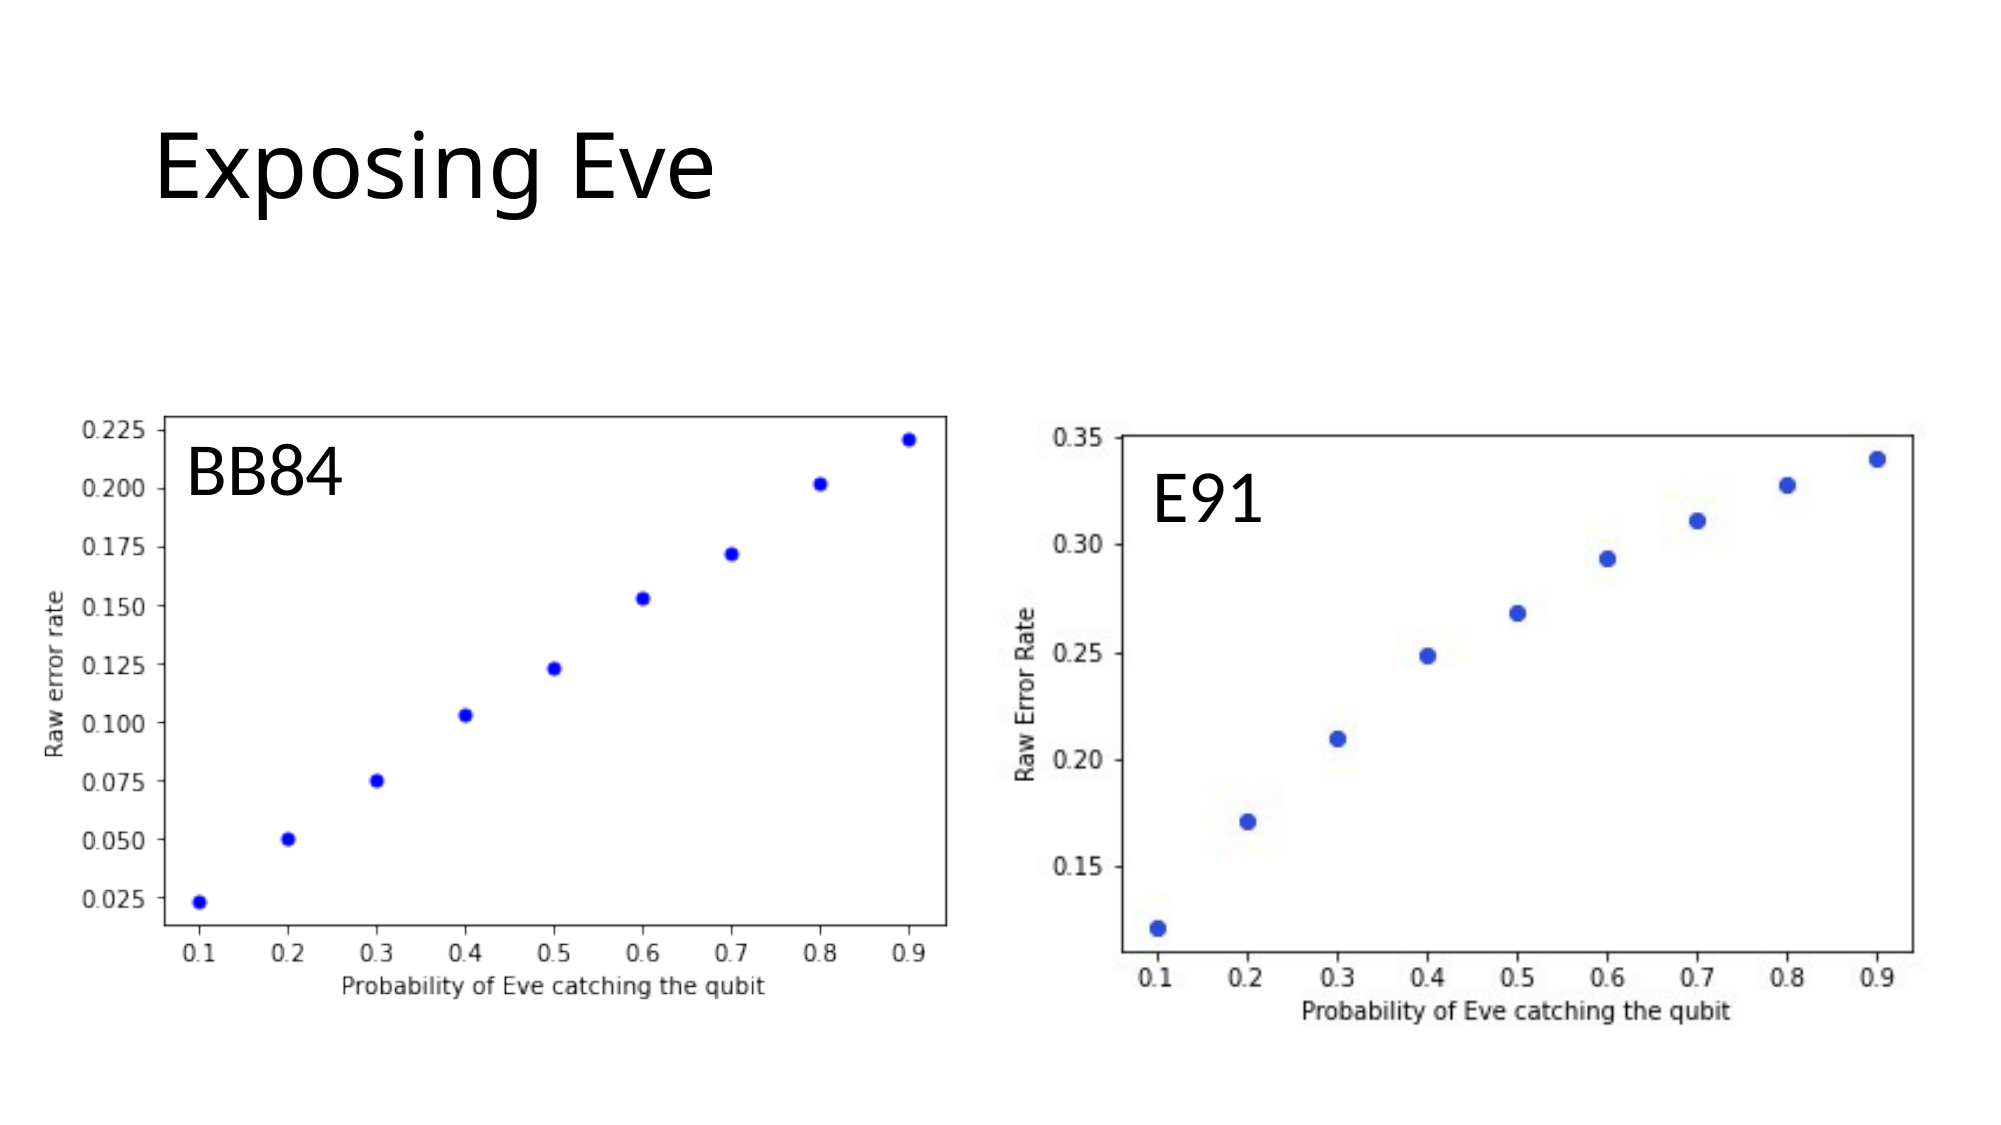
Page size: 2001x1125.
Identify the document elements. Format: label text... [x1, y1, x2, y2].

picture [31, 402, 960, 1014]
title Exposing Eve [137, 59, 1863, 278]
picture [980, 402, 2000, 1056]
